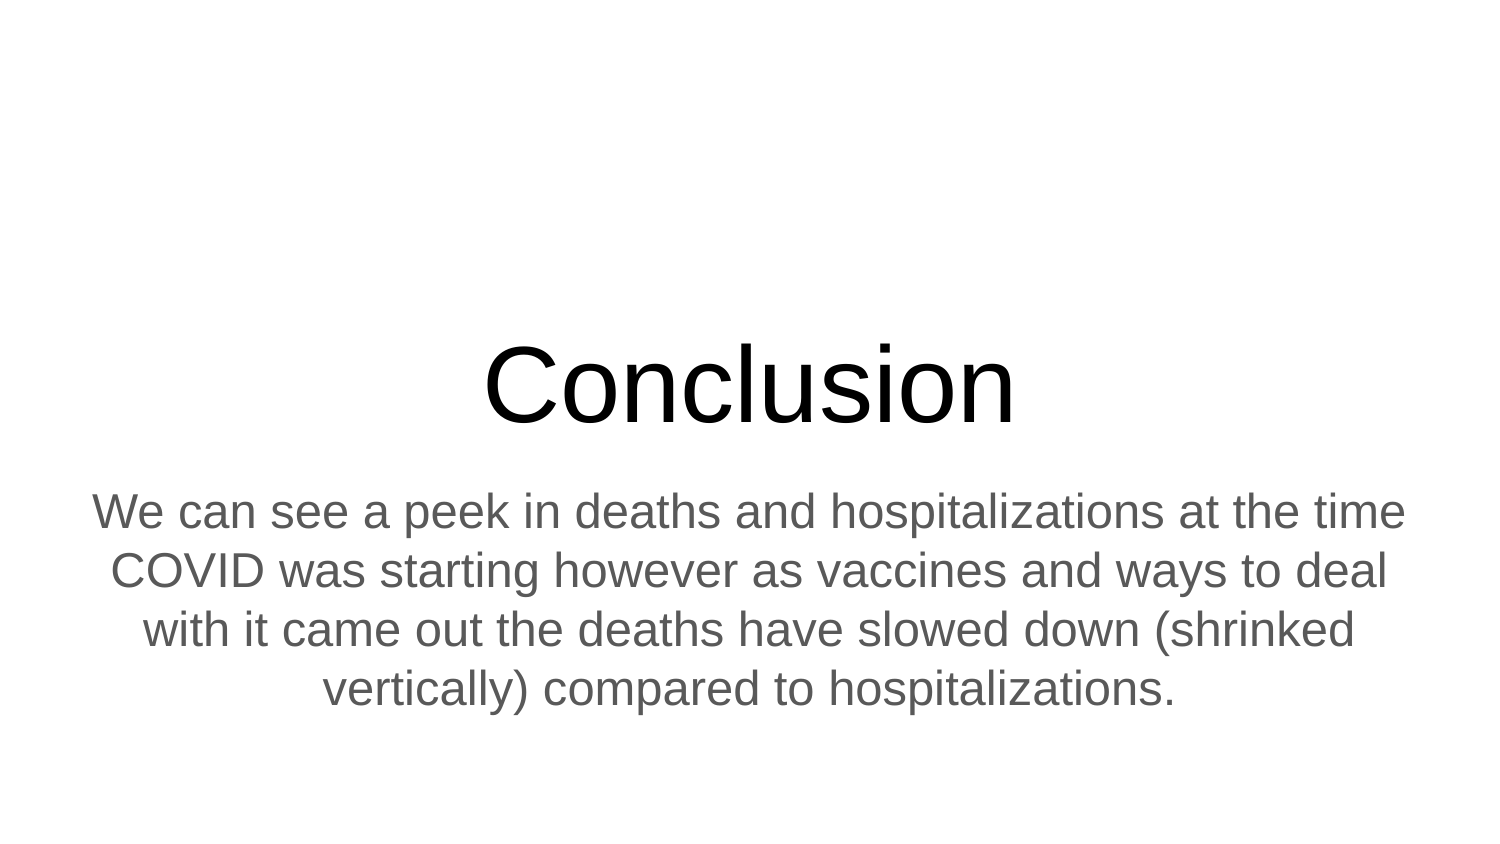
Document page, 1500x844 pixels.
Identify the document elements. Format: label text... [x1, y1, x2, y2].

title Conclusion [51, 122, 1449, 459]
subtitle We can see a peek in deaths and hospitalizations at the time COVID was starting however as vaccines and ways to deal with it came out the deaths have slowed down (shrinked vertically) compared to hospitalizations. [51, 464, 1449, 595]
